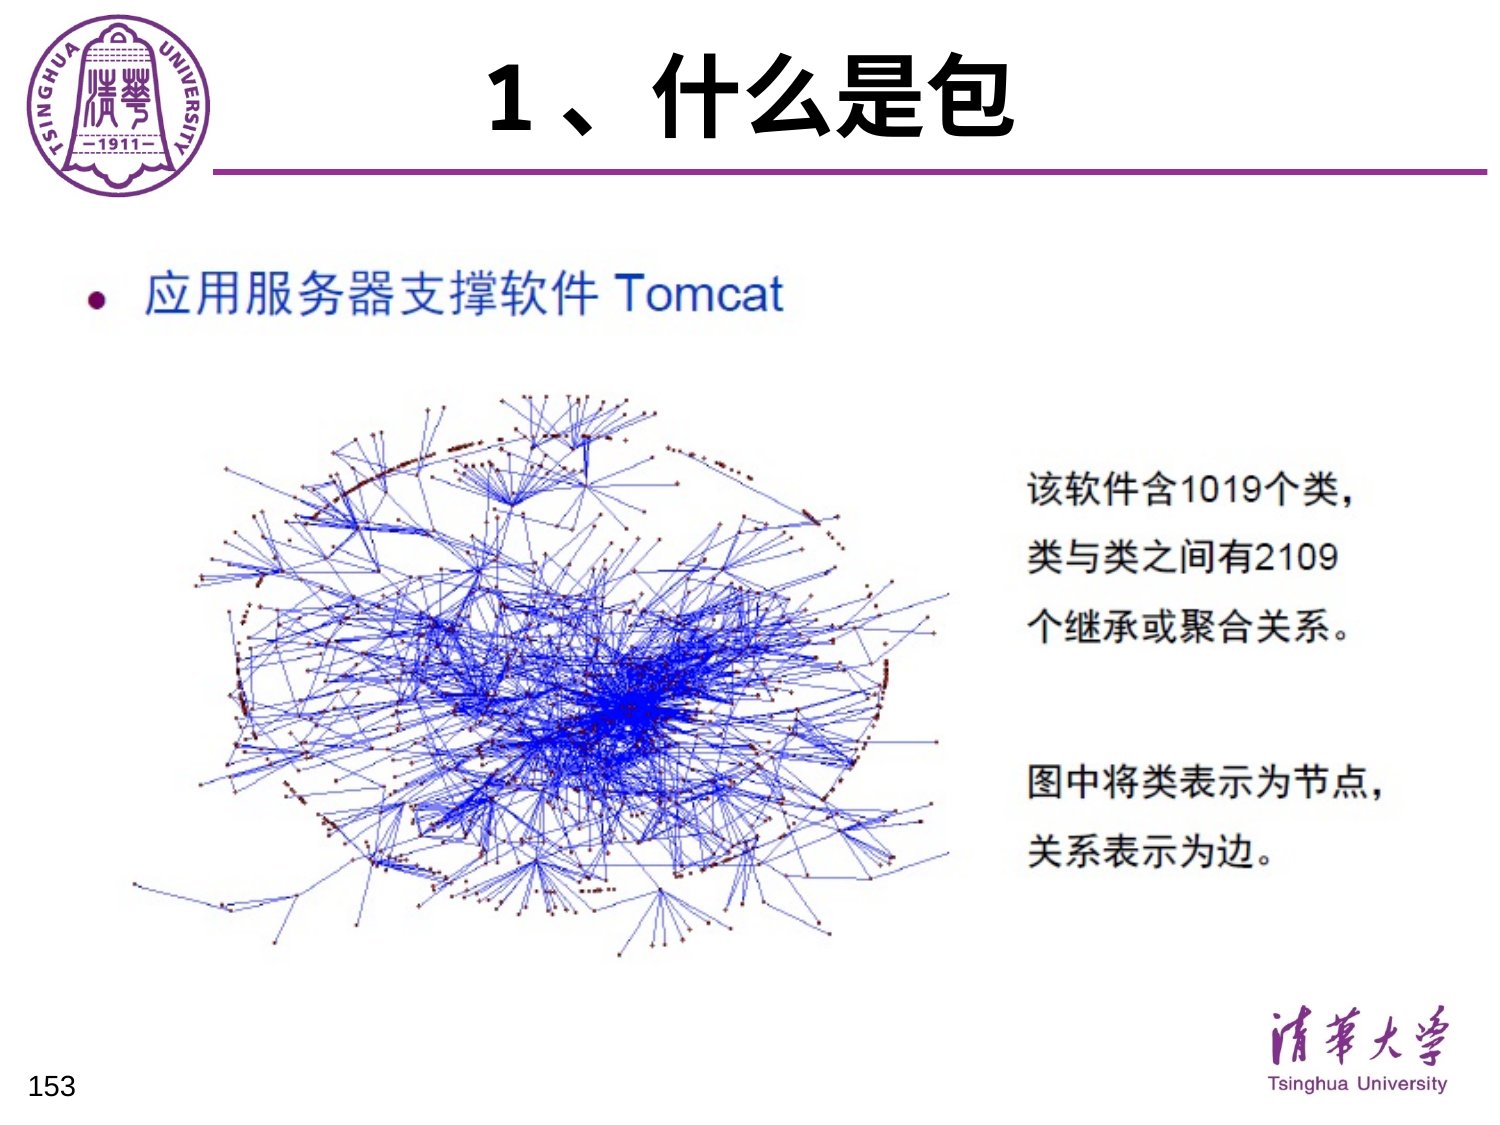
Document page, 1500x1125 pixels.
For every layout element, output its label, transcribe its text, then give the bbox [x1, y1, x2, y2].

picture [24, 151, 213, 200]
picture [62, 249, 1428, 988]
title 1、什么是包 [24, 37, 1476, 151]
picture [24, 12, 213, 37]
picture [1262, 999, 1454, 1101]
footer 153 [12, 1059, 176, 1125]
